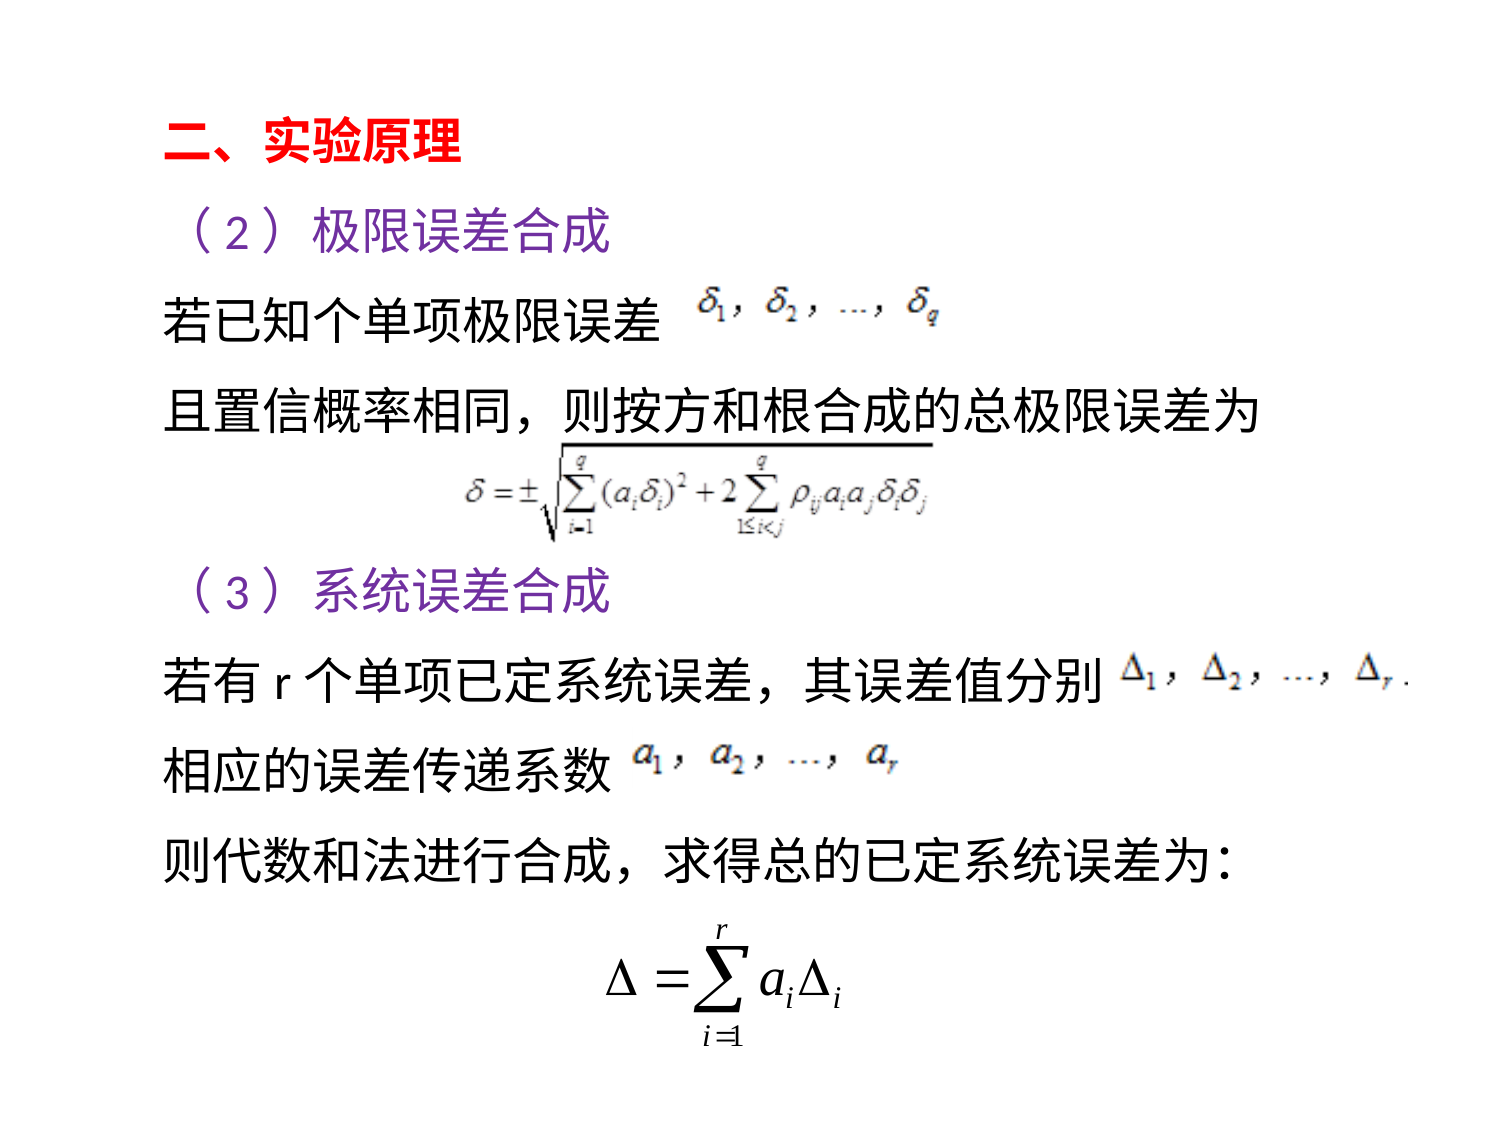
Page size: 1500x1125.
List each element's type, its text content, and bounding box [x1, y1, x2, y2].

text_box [596, 904, 860, 1059]
picture [461, 437, 942, 549]
text_box 二、实验原理 （2）极限误差合成 若已知个单项极限误差 且置信概率相同，则按方和根合成的总极限误差为 （3）系统误差合成 若有r个单项已定系统误差，其误差值分别 相应的误差传递系数 则代数和法进行合成，求得总的已定系统误差为： [147, 101, 1353, 897]
picture [691, 276, 947, 336]
picture [1115, 633, 1408, 698]
picture [631, 727, 910, 788]
